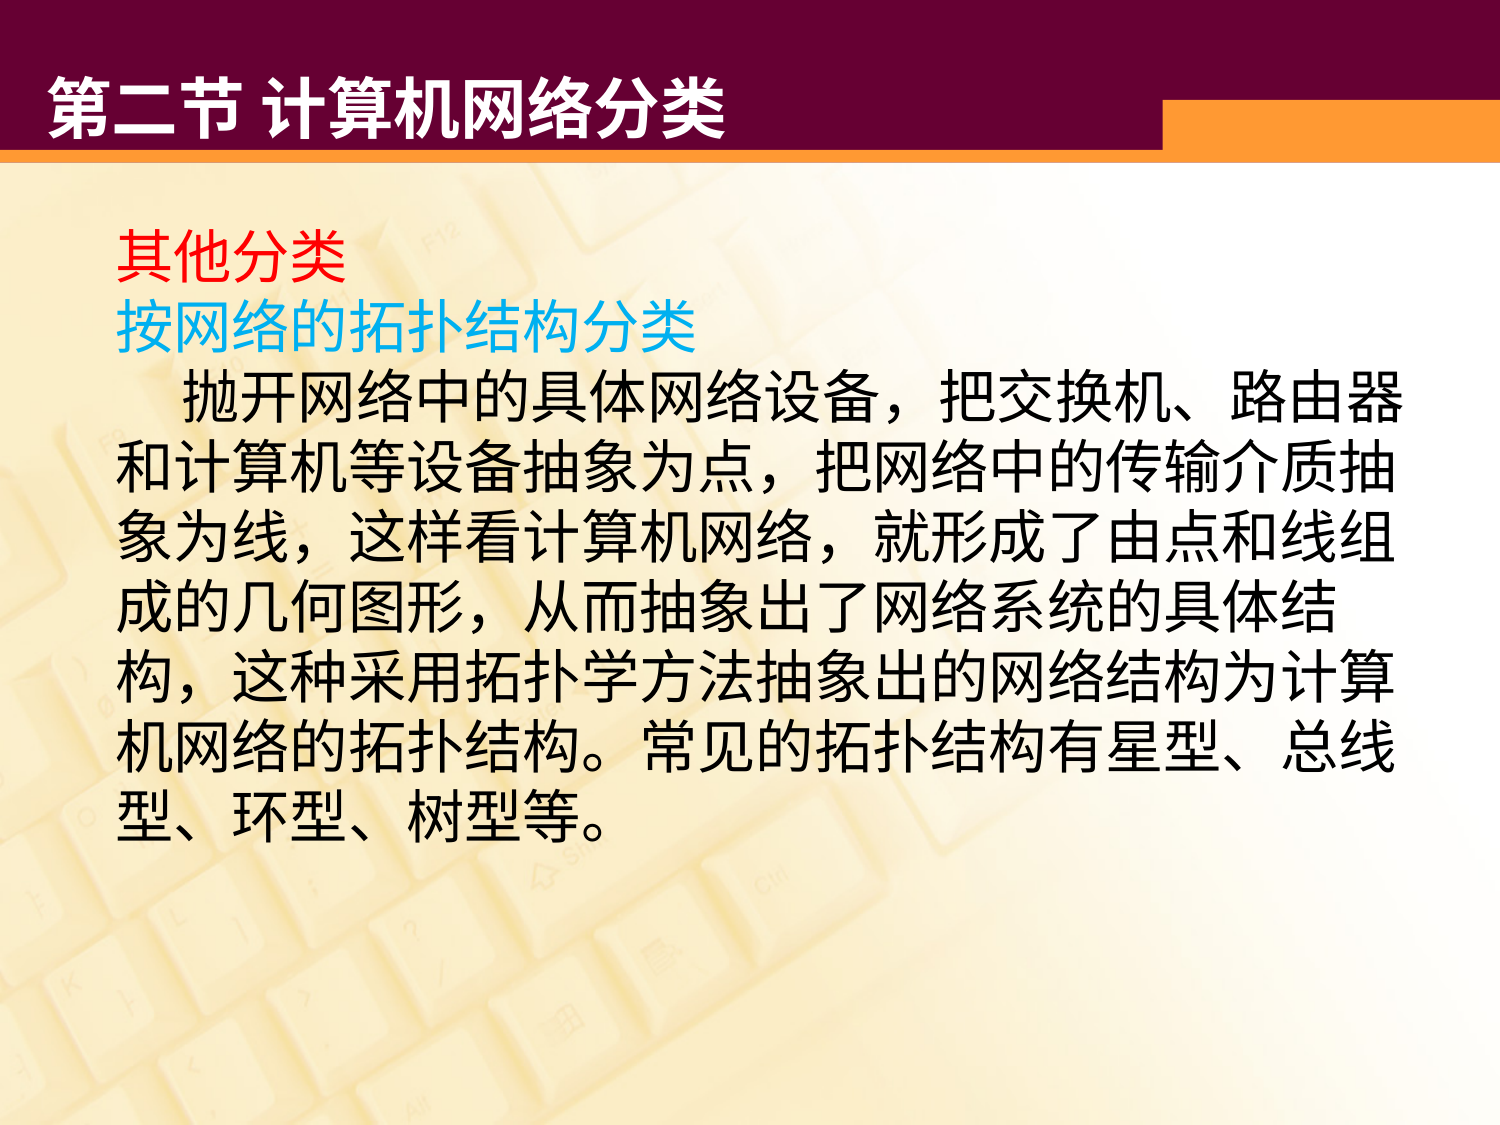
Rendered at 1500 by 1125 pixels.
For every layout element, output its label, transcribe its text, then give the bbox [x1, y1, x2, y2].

list 其他分类 按网络的拓扑结构分类 抛开网络中的具体网络设备，把交换机、路由器和计算机等设备抽象为点，把网络中的传输介质抽象为线，这样看计算机网络，就形成了由点和线组成的几何图形，从而抽象出了网络系统的具体结构，这种采用拓扑学方法抽象出的网络结构为计算机网络的拓扑结构。常见的拓扑结构有星型、总线型、环型、树型等。 [100, 212, 1426, 1013]
picture [0, 163, 1500, 1125]
title 第二节 计算机网络分类 [29, 50, 1338, 164]
